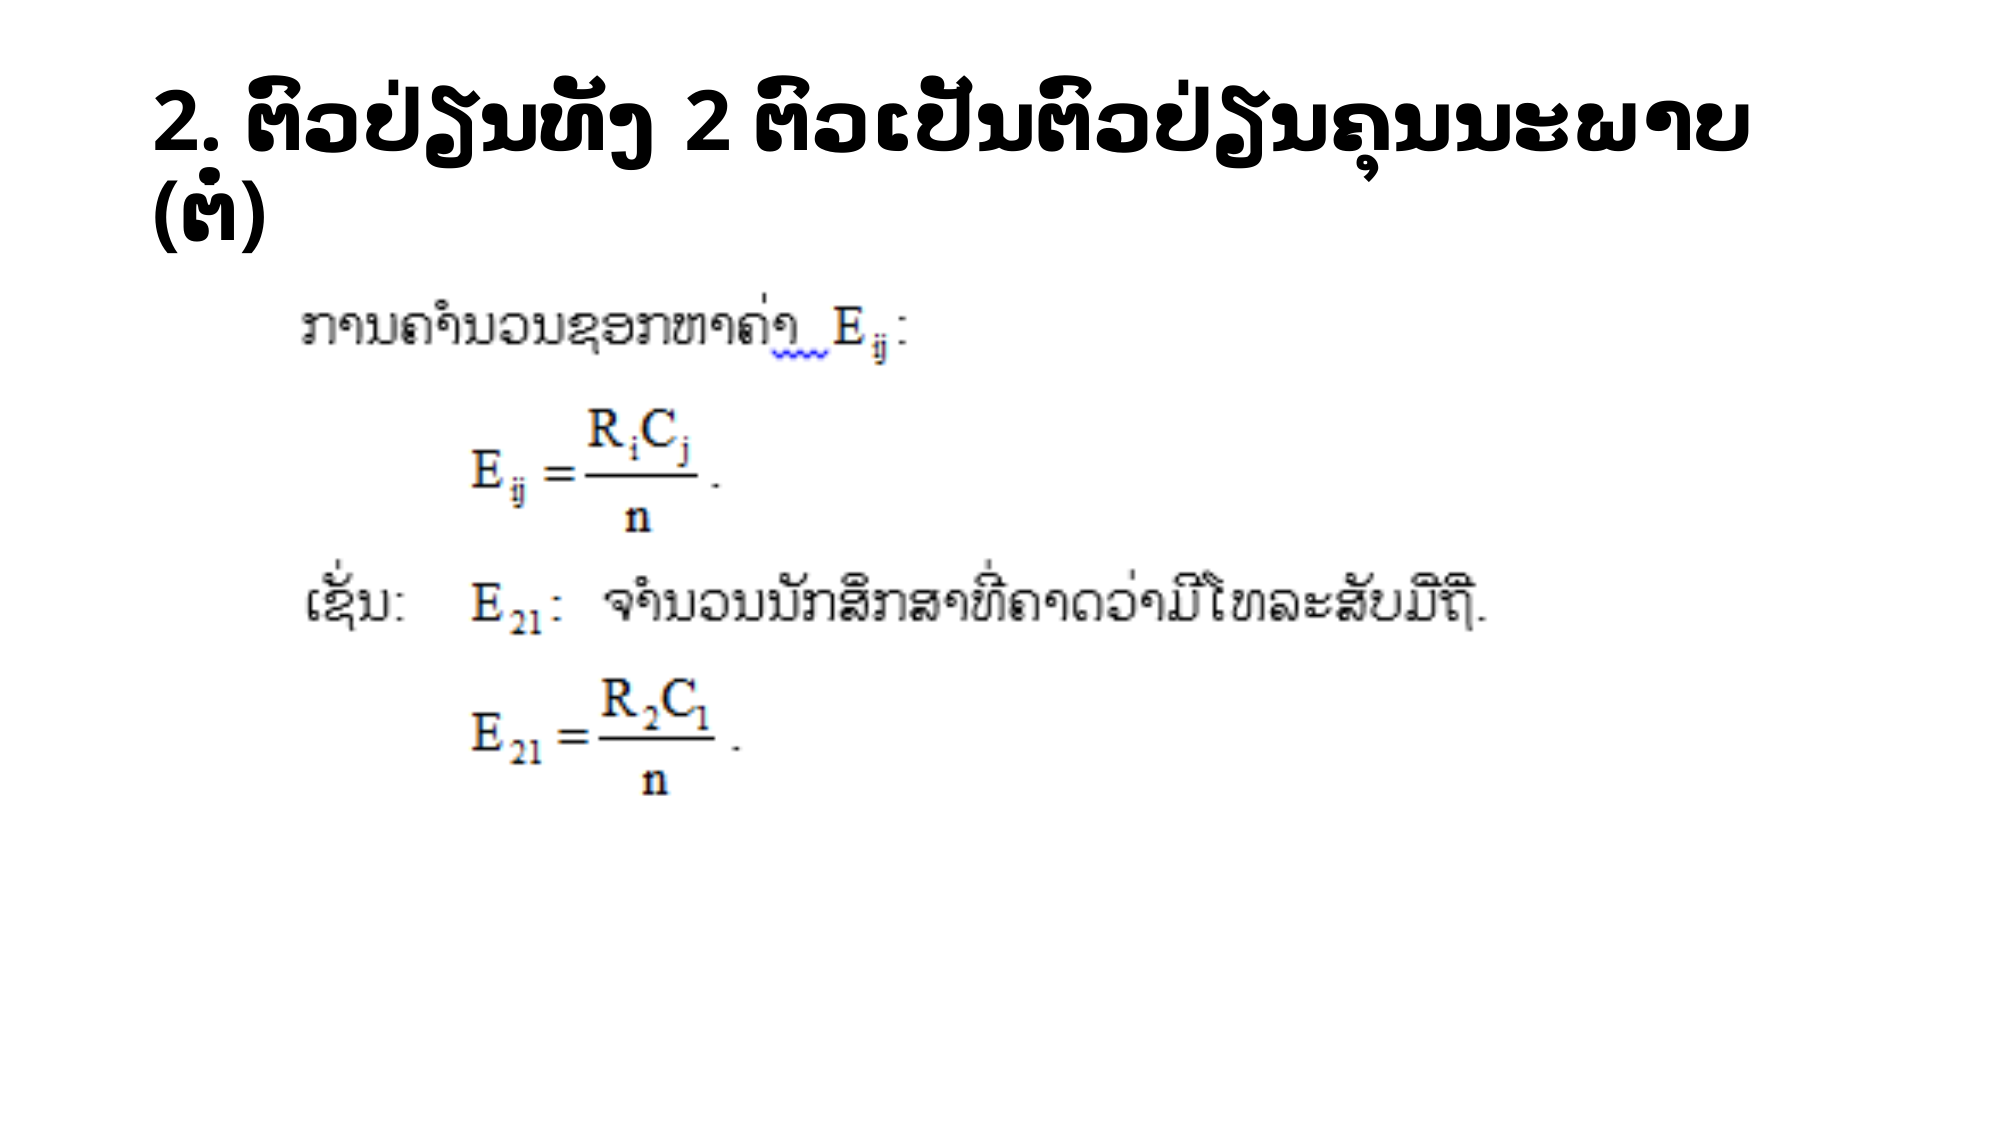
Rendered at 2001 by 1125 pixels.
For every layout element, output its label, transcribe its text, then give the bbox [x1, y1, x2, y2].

title 2. ຕົວ​ປ່ຽນ​ທັງ 2 ຕົວເປັນ​ຕົວ​ປ່ຽນ​ຄຸນ​ນະພາ​ບ (ຕໍ່) [137, 59, 1863, 278]
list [245, 277, 1518, 854]
